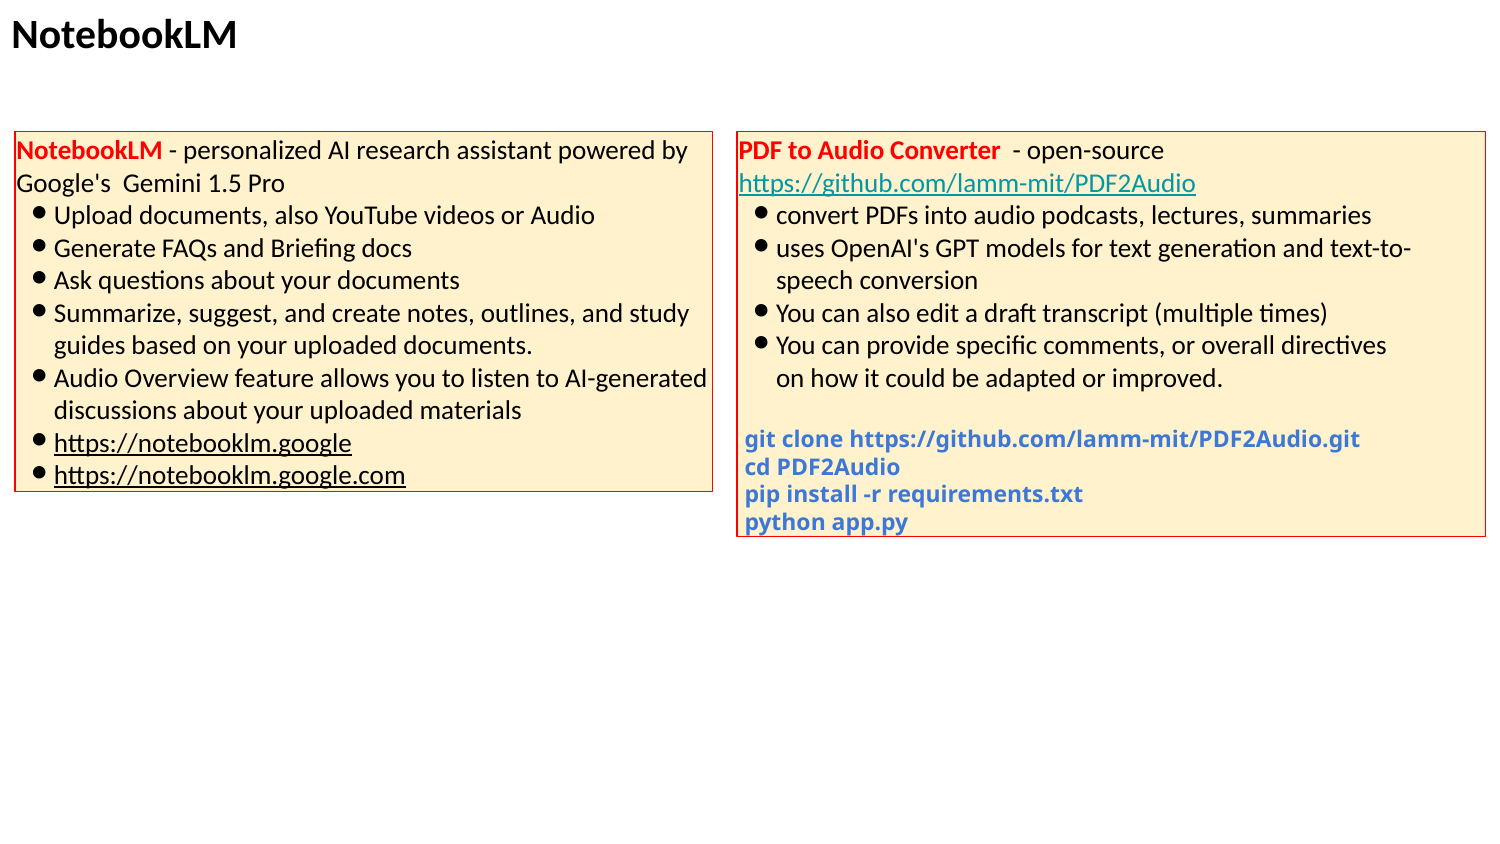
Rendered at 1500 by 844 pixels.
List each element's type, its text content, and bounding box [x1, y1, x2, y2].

text_box NotebookLM - personalized AI research assistant powered by Google's Gemini 1.5 Pro Upload documents, also YouTube videos or Audio Generate FAQs and Briefing docs Ask questions about your documents Summarize, suggest, and create notes, outlines, and study guides based on your uploaded documents. Audio Overview feature allows you to listen to AI-generated discussions about your uploaded materials https://notebooklm.google https://notebooklm.google.com [15, 131, 713, 492]
text_box PDF to Audio Converter - open-source https://github.com/lamm-mit/PDF2Audio convert PDFs into audio podcasts, lectures, summaries uses OpenAI's GPT models for text generation and text-to-speech conversion You can also edit a draft transcript (multiple times) You can provide specific comments, or overall directives on how it could be adapted or improved. git clone https://github.com/lamm-mit/PDF2Audio.git cd PDF2Audio pip install -r requirements.txt python app.py [737, 131, 1486, 537]
text_box NotebookLM [9, 5, 314, 59]
